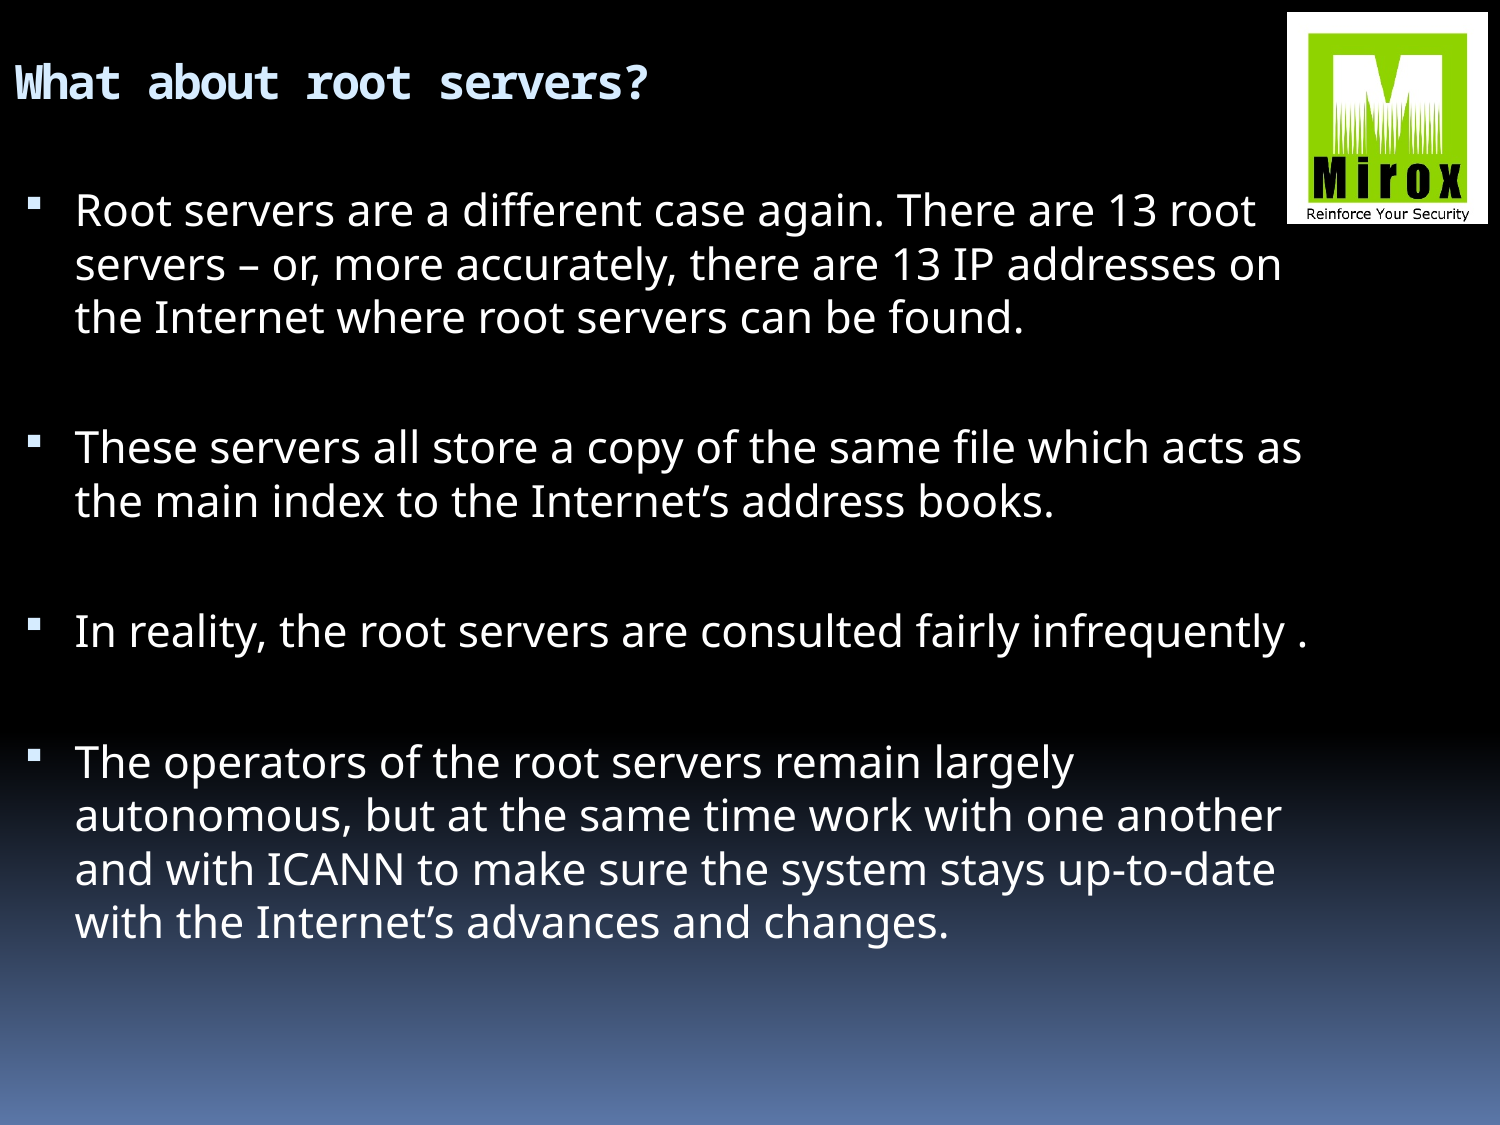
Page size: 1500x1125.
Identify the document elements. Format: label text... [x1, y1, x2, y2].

title What about root servers? [0, 45, 1278, 174]
picture [1287, 11, 1488, 224]
list Root servers are a different case again. There are 13 root servers – or, more accurately, there are 13 IP addresses on the Internet where root servers can be found. These servers all store a copy of the same file which acts as the main index to the Internet’s address books. In reality, the root servers are consulted fairly infrequently . The operators of the root servers remain largely autonomous, but at the same time work with one another and with ICANN to make sure the system stays up-to-date with the Internet’s advances and changes. [0, 174, 1350, 1005]
